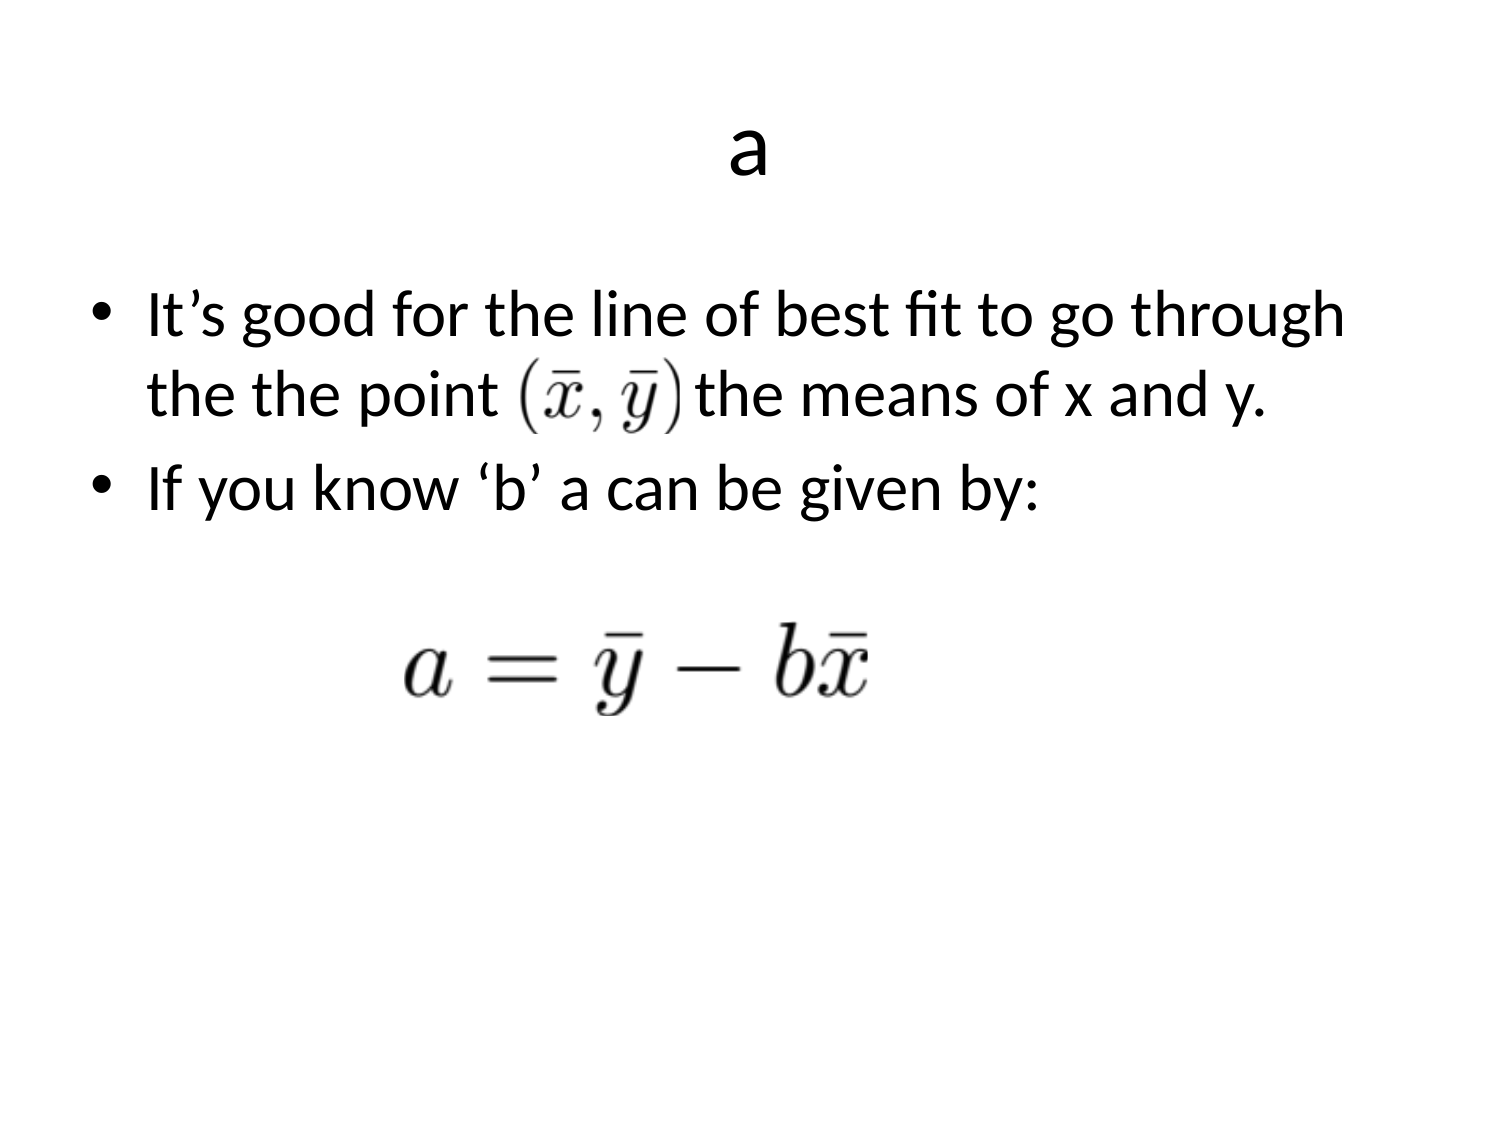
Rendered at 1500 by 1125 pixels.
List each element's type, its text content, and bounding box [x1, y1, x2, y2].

picture [403, 621, 868, 716]
picture [519, 356, 680, 434]
title a [75, 45, 1425, 233]
list It’s good for the line of best fit to go through the the point the means of x and y. If you know ‘b’ a can be given by: [75, 262, 1425, 1005]
